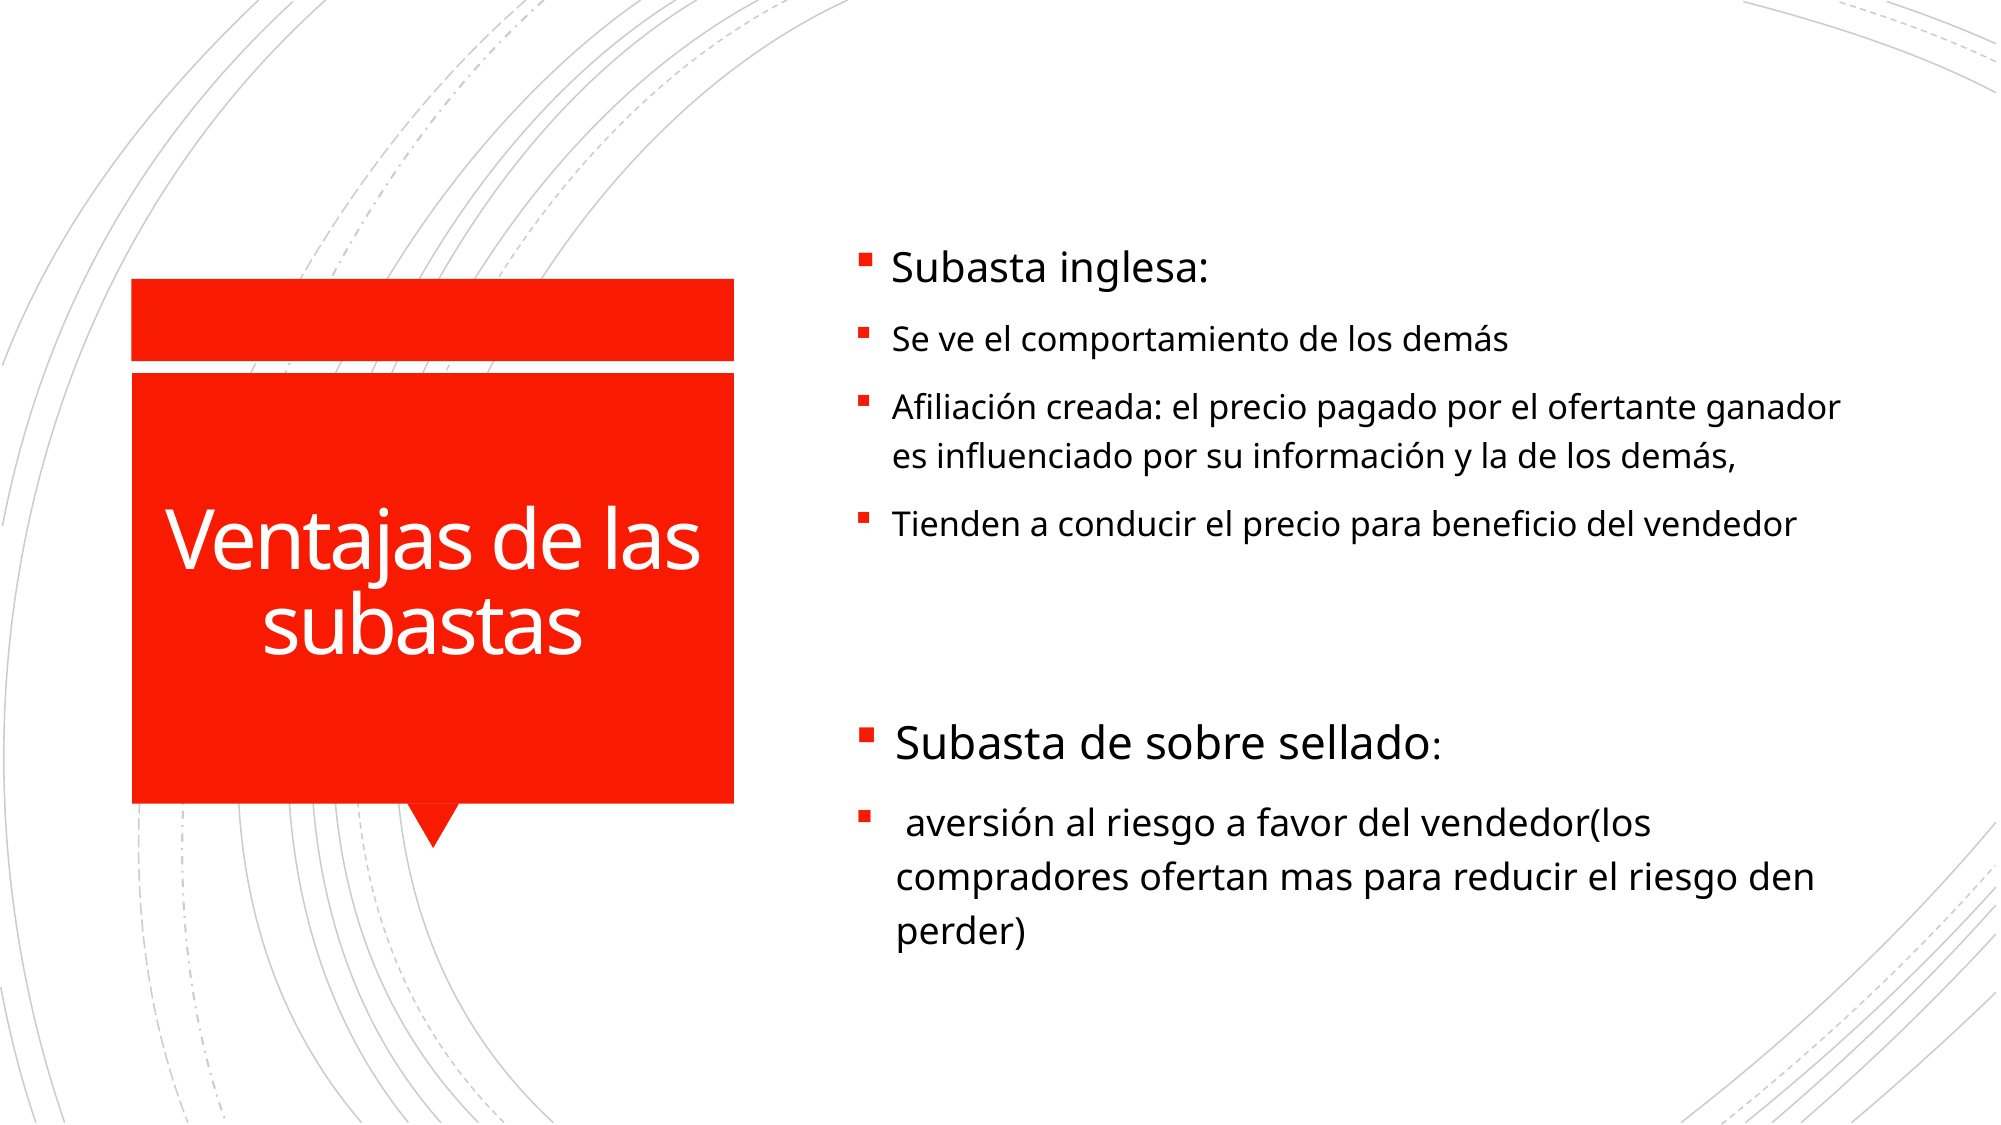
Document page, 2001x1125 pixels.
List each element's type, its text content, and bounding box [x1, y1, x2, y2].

list Subasta de sobre sellado: aversión al riesgo a favor del vendedor(los compradores ofertan mas para reducir el riesgo den perder) [840, 695, 1869, 1087]
title Ventajas de las subastas [145, 383, 721, 789]
list Subasta inglesa: Se ve el comportamiento de los demás Afiliación creada: el precio pagado por el ofertante ganador es influenciado por su información y la de los demás, Tienden a conducir el precio para beneficio del vendedor [840, 222, 1869, 614]
